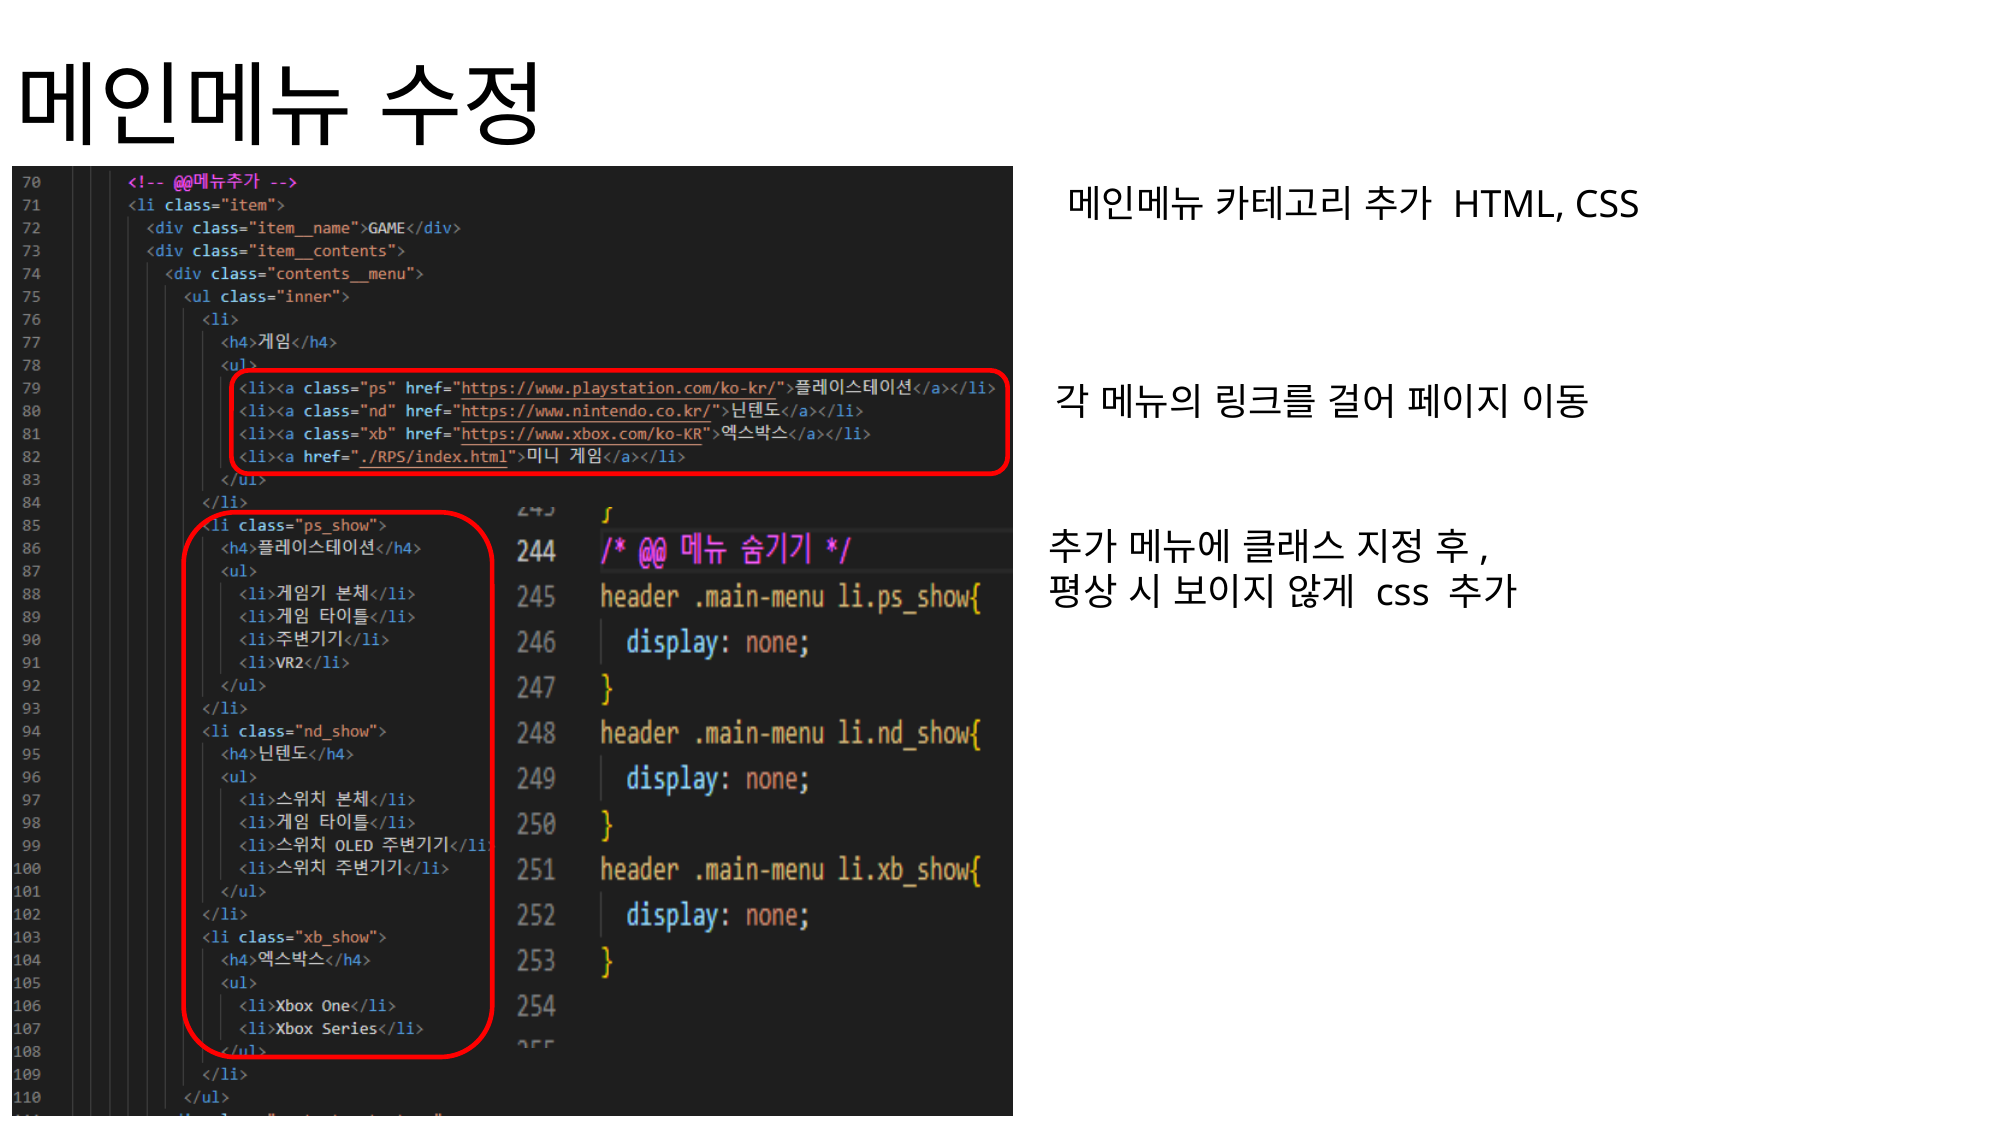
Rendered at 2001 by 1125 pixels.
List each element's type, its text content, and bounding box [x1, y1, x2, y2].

picture [508, 507, 1013, 1049]
text_box 메인메뉴 카테고리 추가 HTML, CSS [1052, 172, 1909, 278]
text_box 각 메뉴의 링크를 걸어 페이지 이동 [1040, 370, 1925, 431]
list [12, 166, 1013, 1116]
text_box 추가 메뉴에 클래스 지정 후, 평상 시 보이지 않게 css 추가 [1033, 515, 1823, 621]
title 메인메뉴 수정 [0, 0, 829, 218]
